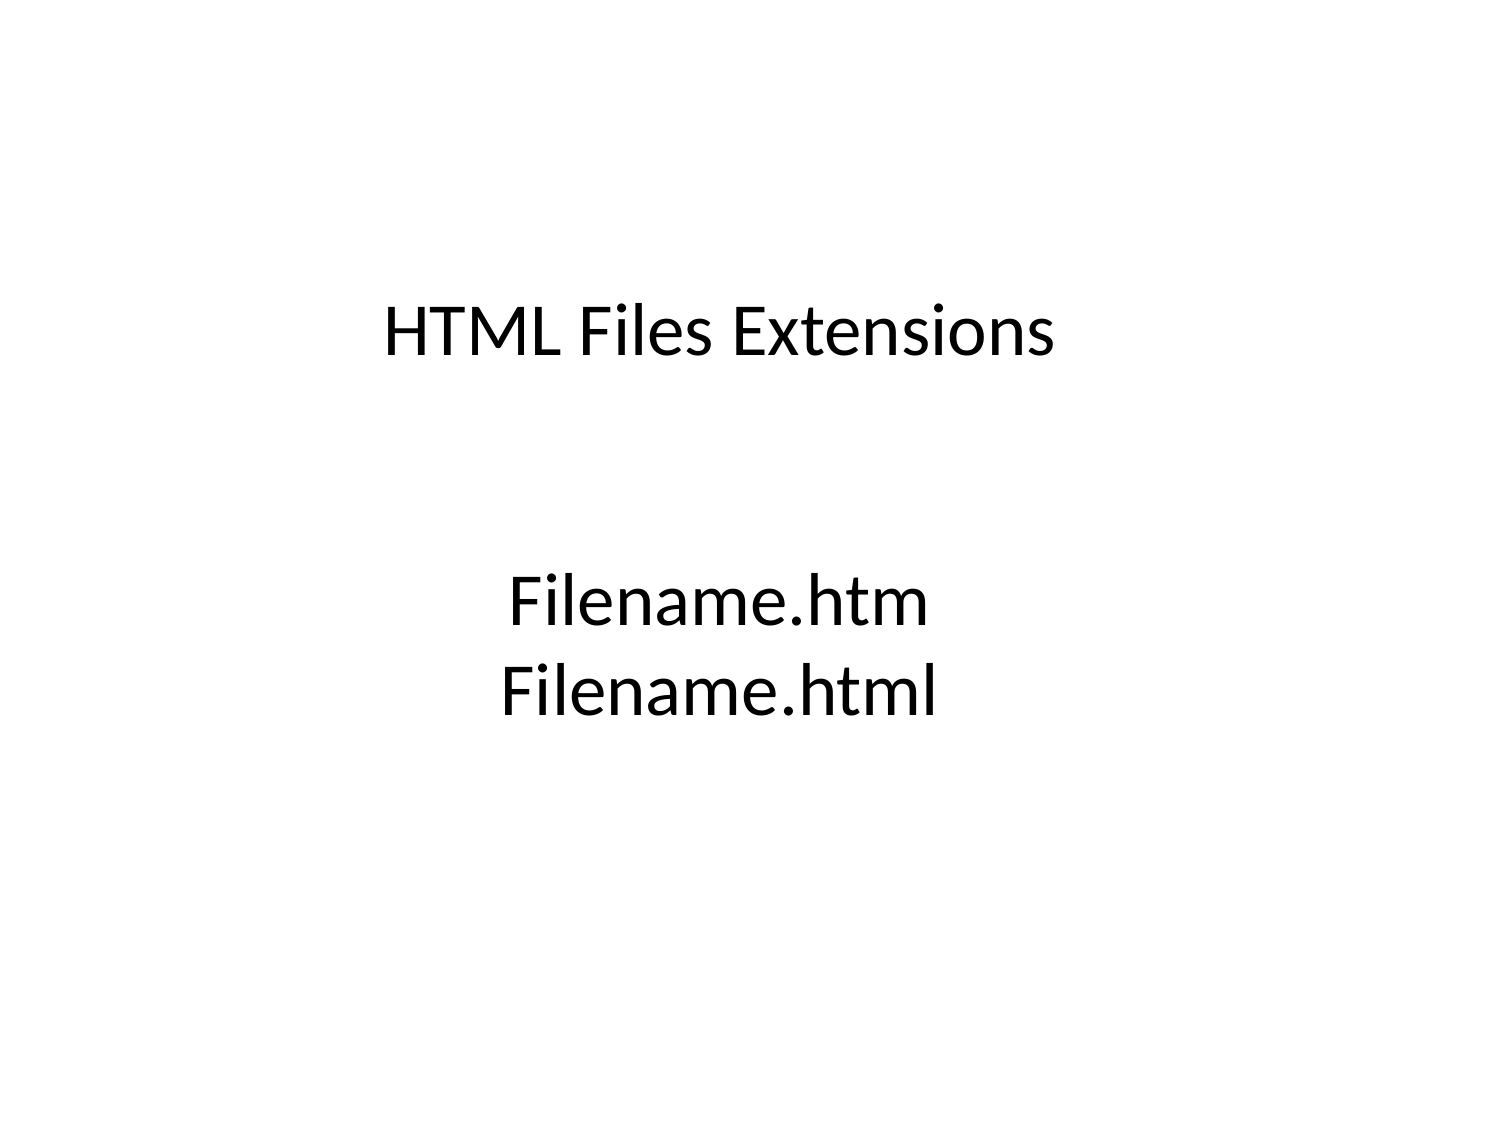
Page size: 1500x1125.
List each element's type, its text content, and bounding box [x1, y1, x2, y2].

text_box HTML Files Extensions Filename.htm Filename.html [224, 273, 1216, 738]
